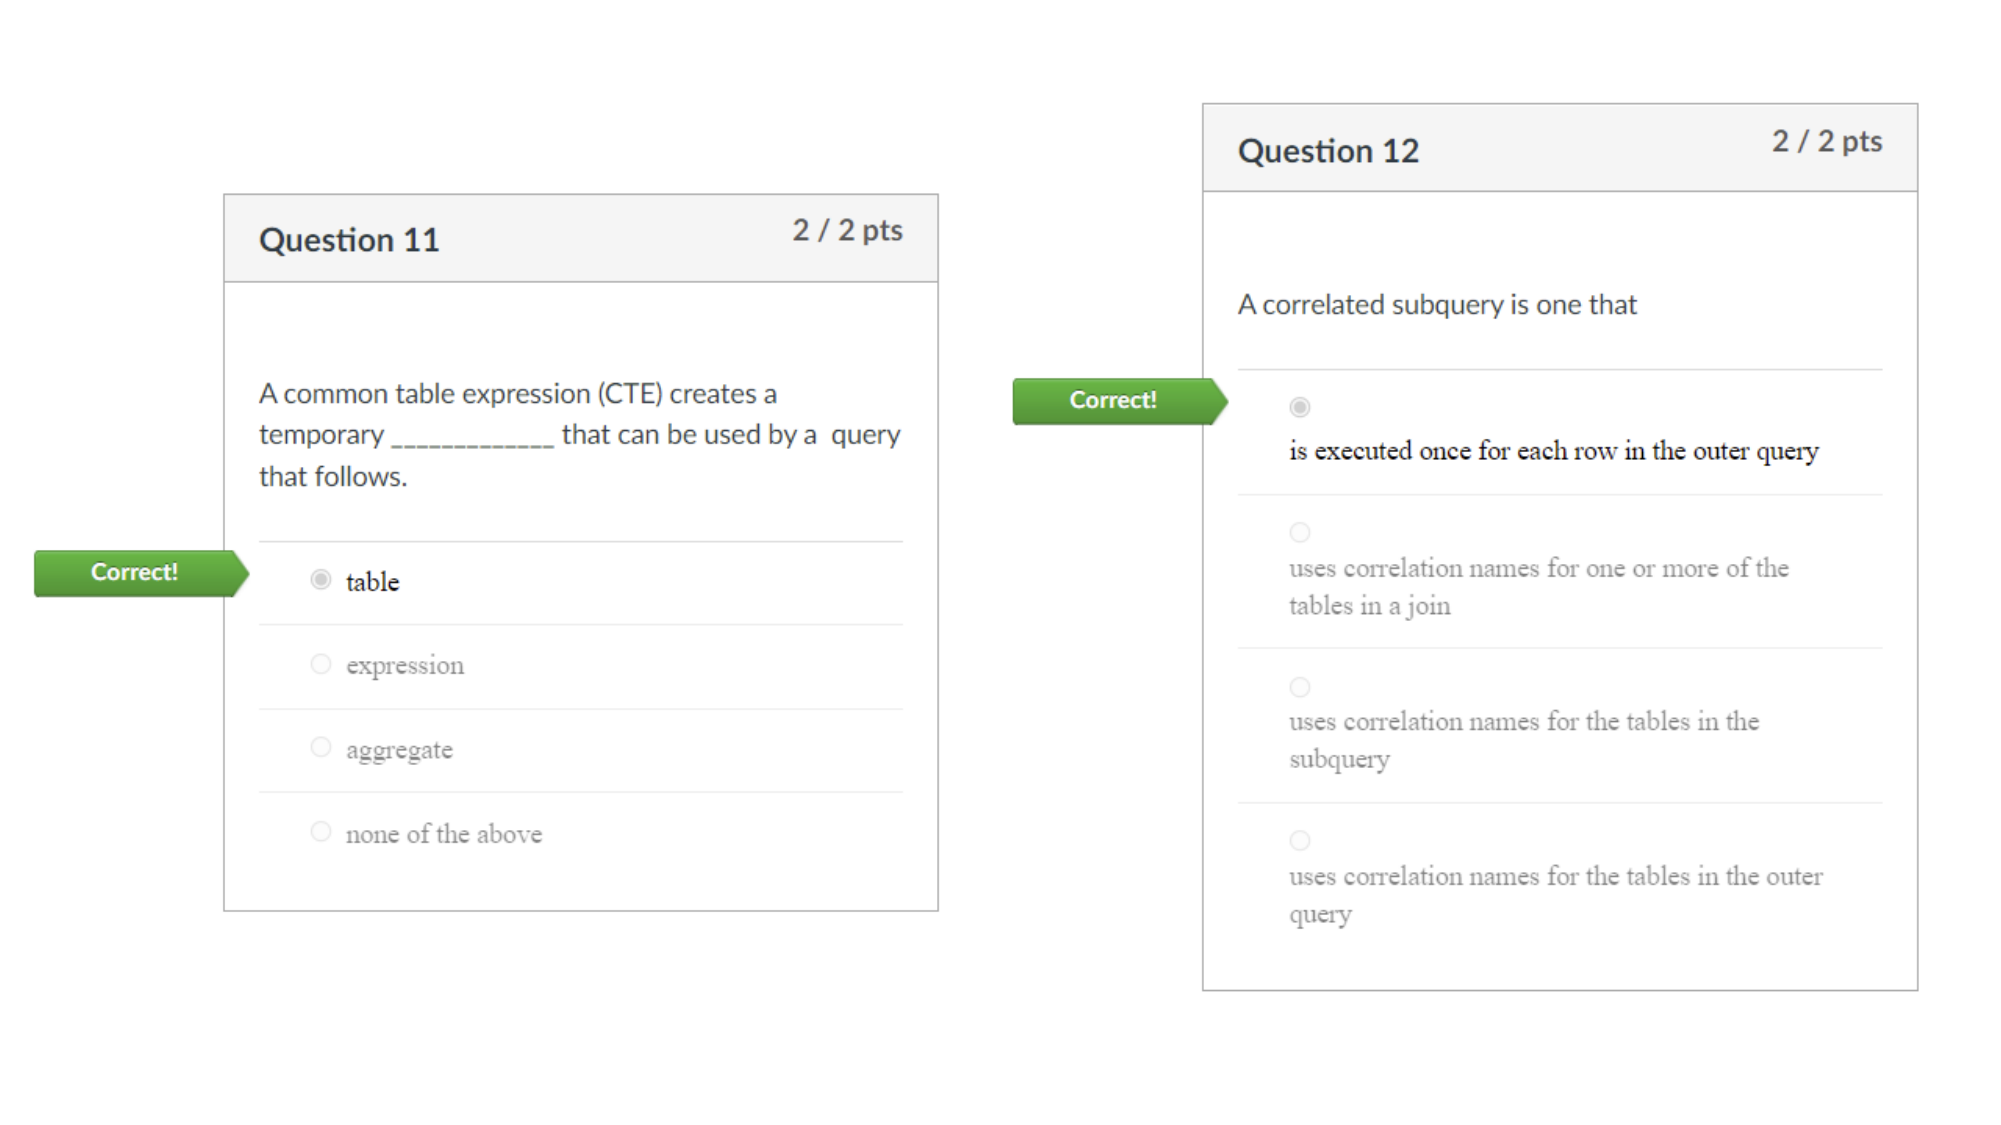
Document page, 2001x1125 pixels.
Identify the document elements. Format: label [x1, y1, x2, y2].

picture [999, 86, 1933, 1001]
picture [0, 164, 947, 923]
